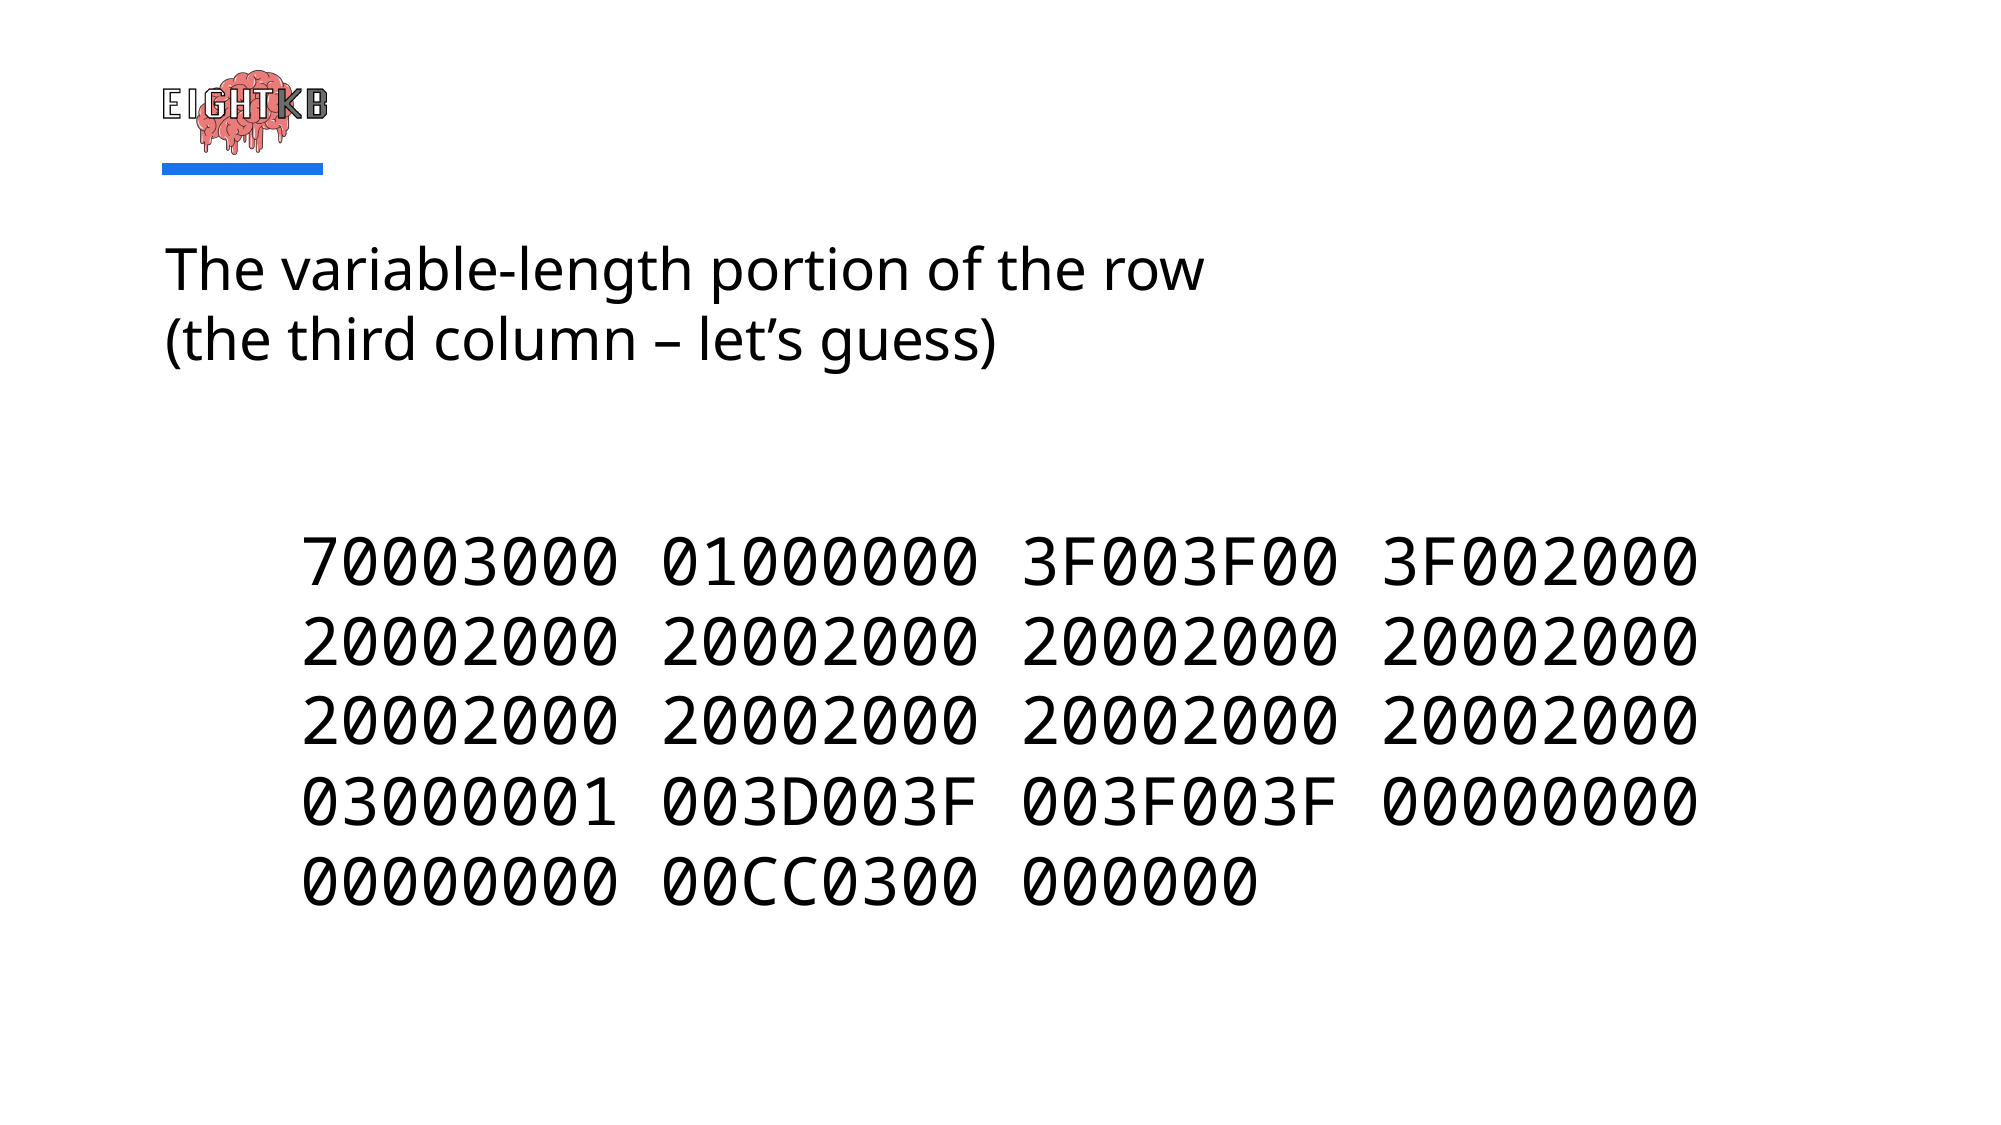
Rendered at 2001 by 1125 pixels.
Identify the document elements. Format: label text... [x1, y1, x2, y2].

text_box 70003000 01000000 3F003F00 3F002000 20002000 20002000 20002000 20002000 20002000 20002000 20002000 20002000 03000001 003D003F 003F003F 00000000 00000000 00CC0300 000000 [285, 511, 1715, 926]
title The variable-length portion of the row (the third column – let’s guess) [150, 224, 1850, 441]
picture [163, 70, 327, 155]
